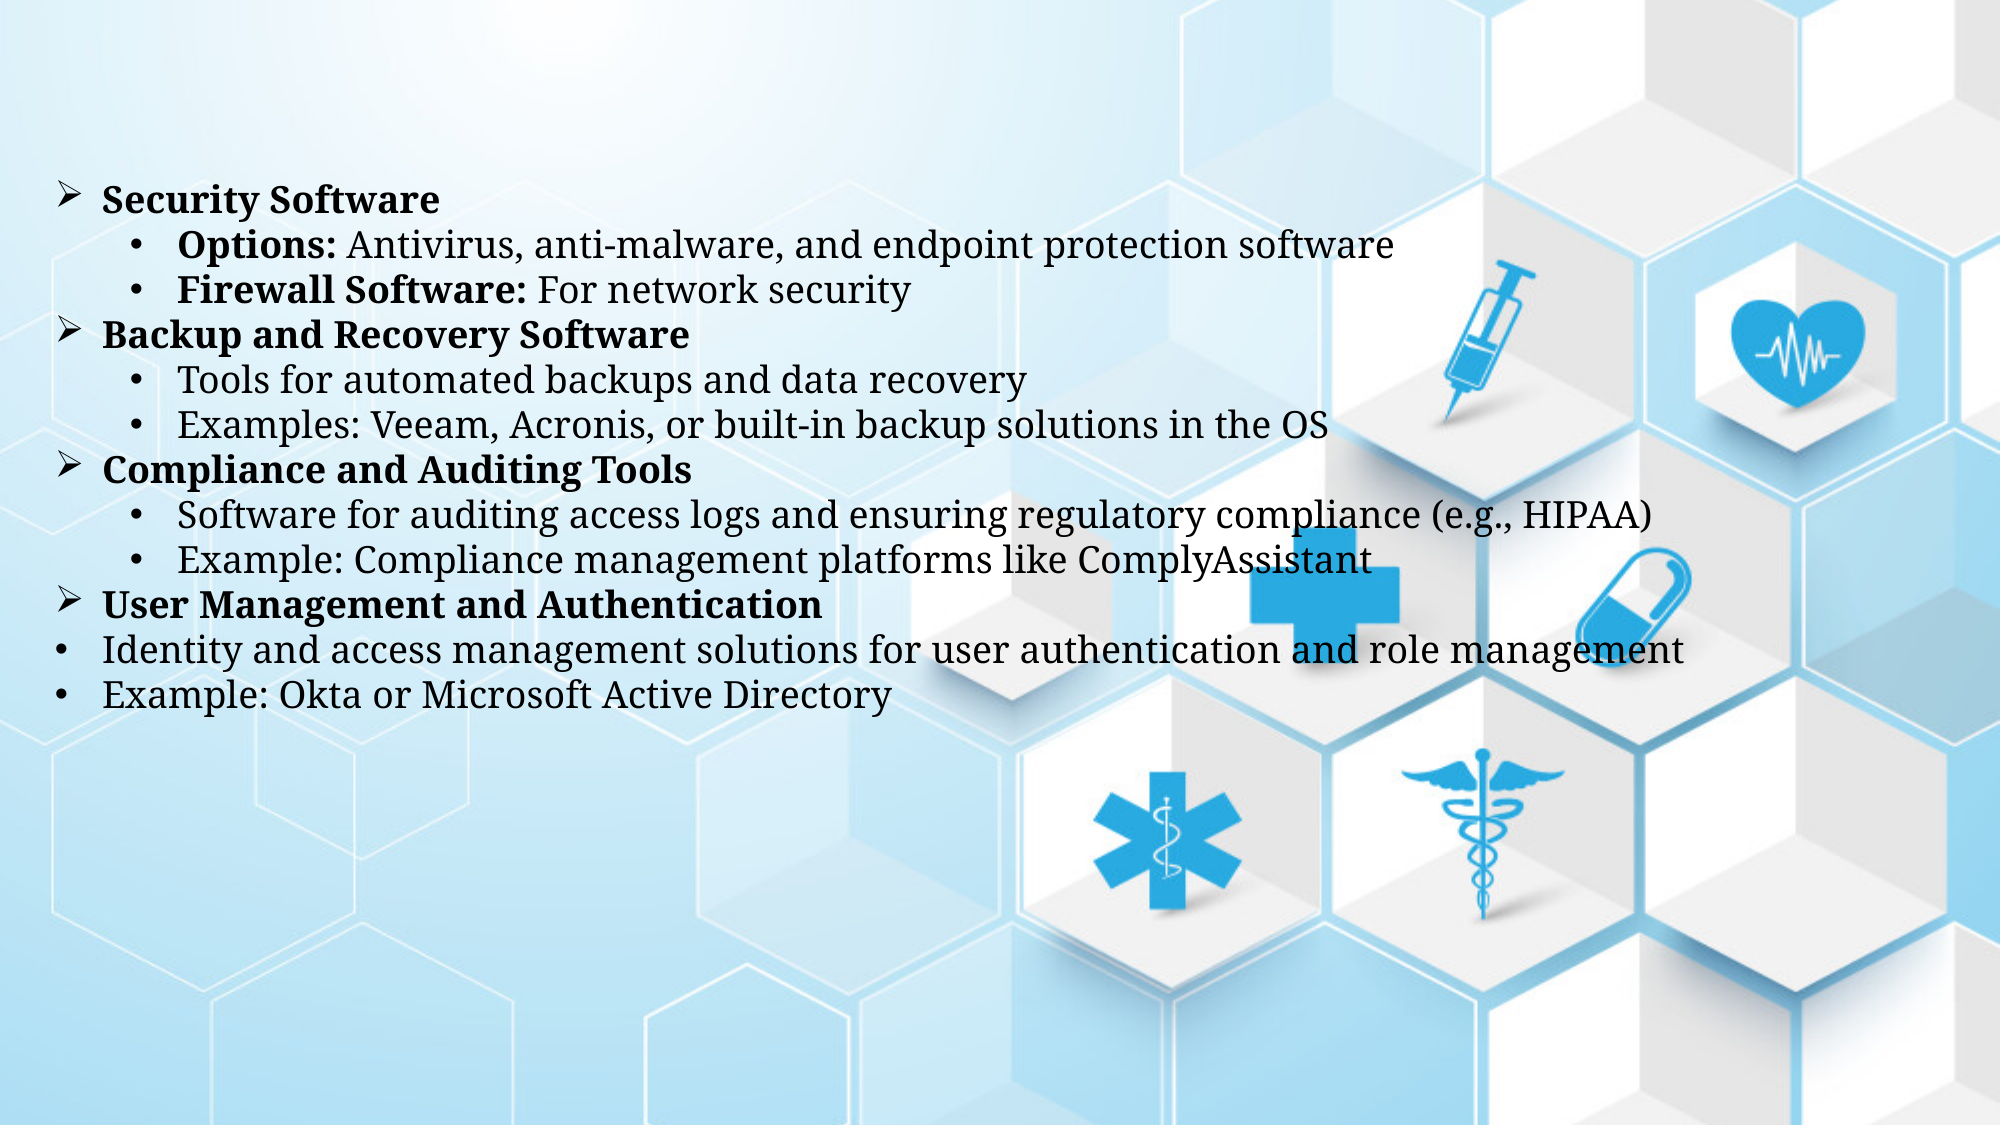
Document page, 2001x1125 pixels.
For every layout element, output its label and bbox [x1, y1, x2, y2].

list [0, 0, 2000, 1125]
